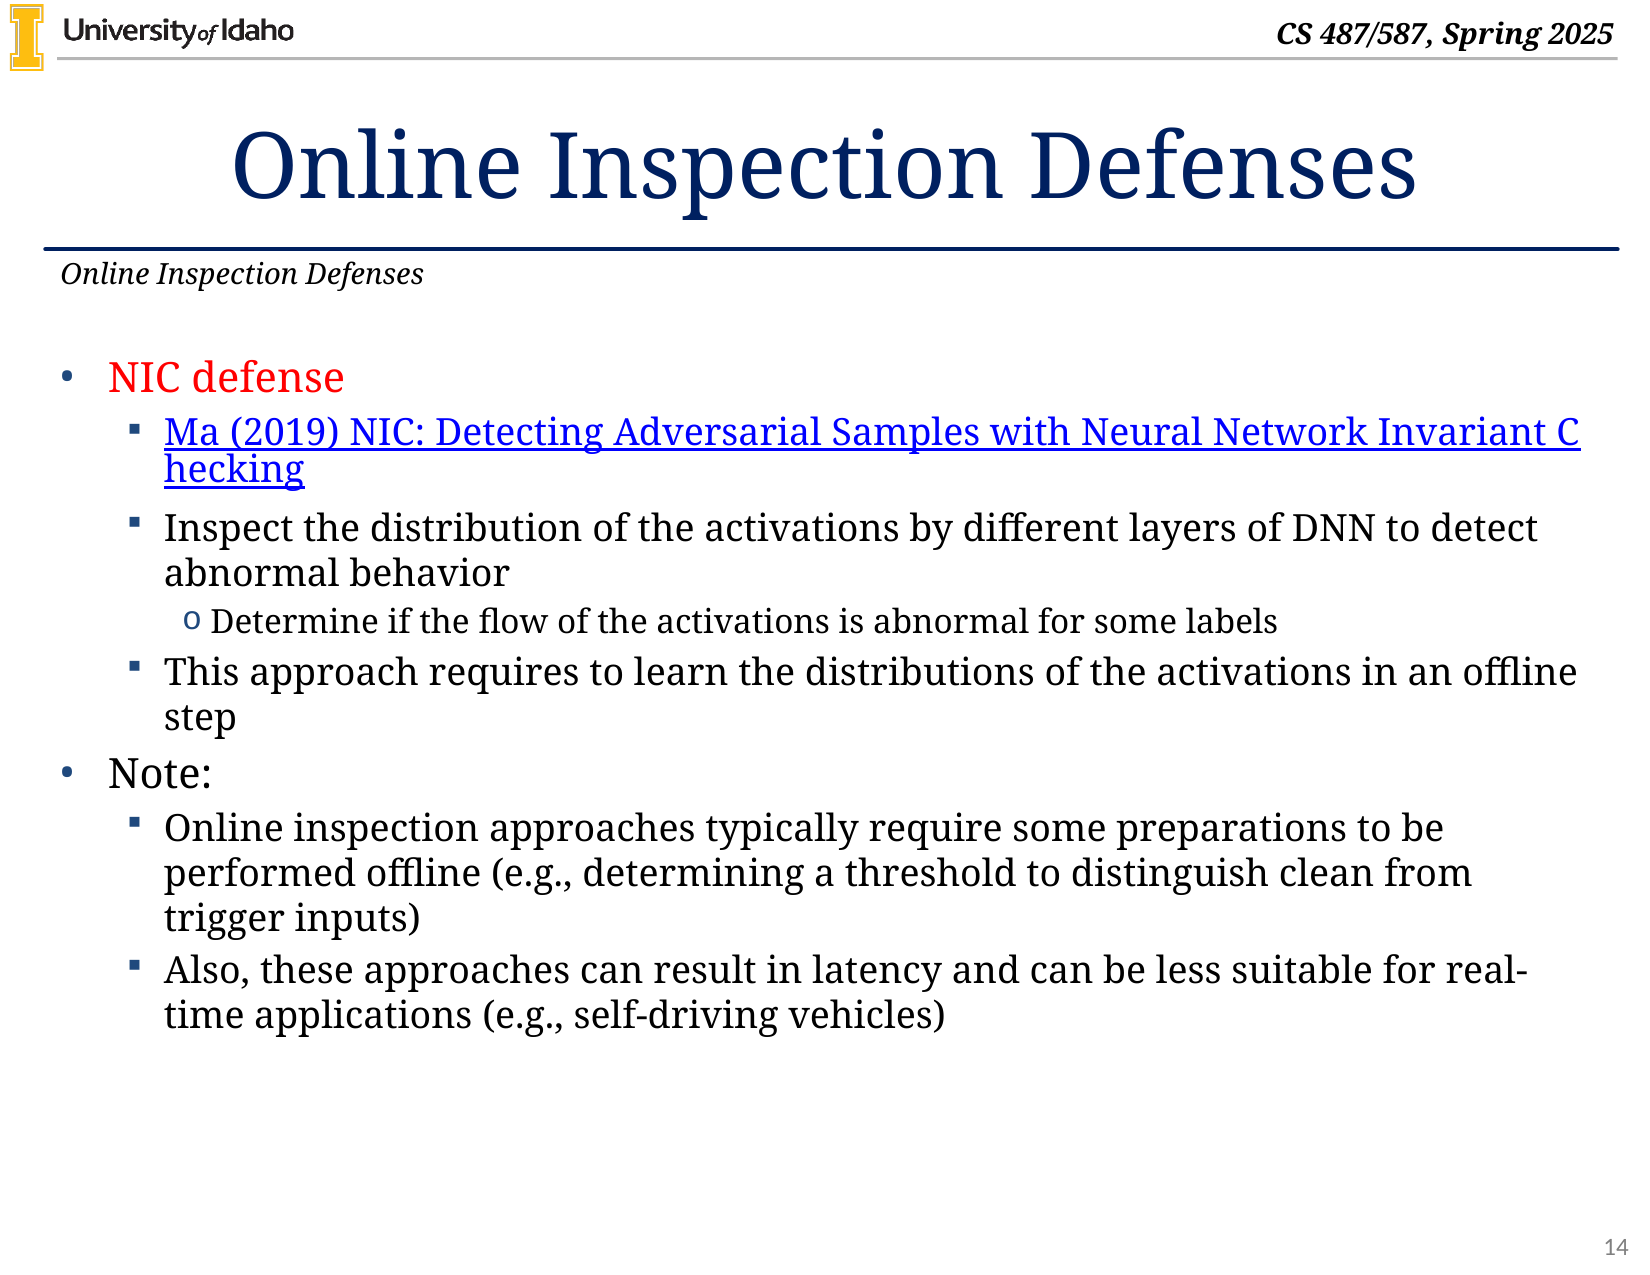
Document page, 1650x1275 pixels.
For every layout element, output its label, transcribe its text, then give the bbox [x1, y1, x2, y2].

title Online Inspection Defenses [0, 75, 1650, 248]
list NIC defense Ma (2019) NIC: Detecting Adversarial Samples with Neural Network Invariant Checking Inspect the distribution of the activations by different layers of DNN to detect abnormal behavior Determine if the flow of the activations is abnormal for some labels This approach requires to learn the distributions of the activations in an offline step Note: Online inspection approaches typically require some preparations to be performed offline (e.g., determining a threshold to distinguish clean from trigger inputs) Also, these approaches can result in latency and can be less suitable for real-time applications (e.g., self-driving vehicles) [45, 342, 1618, 1224]
list Online Inspection Defenses [45, 247, 1062, 306]
picture [57, 2, 294, 52]
picture [9, 4, 48, 71]
